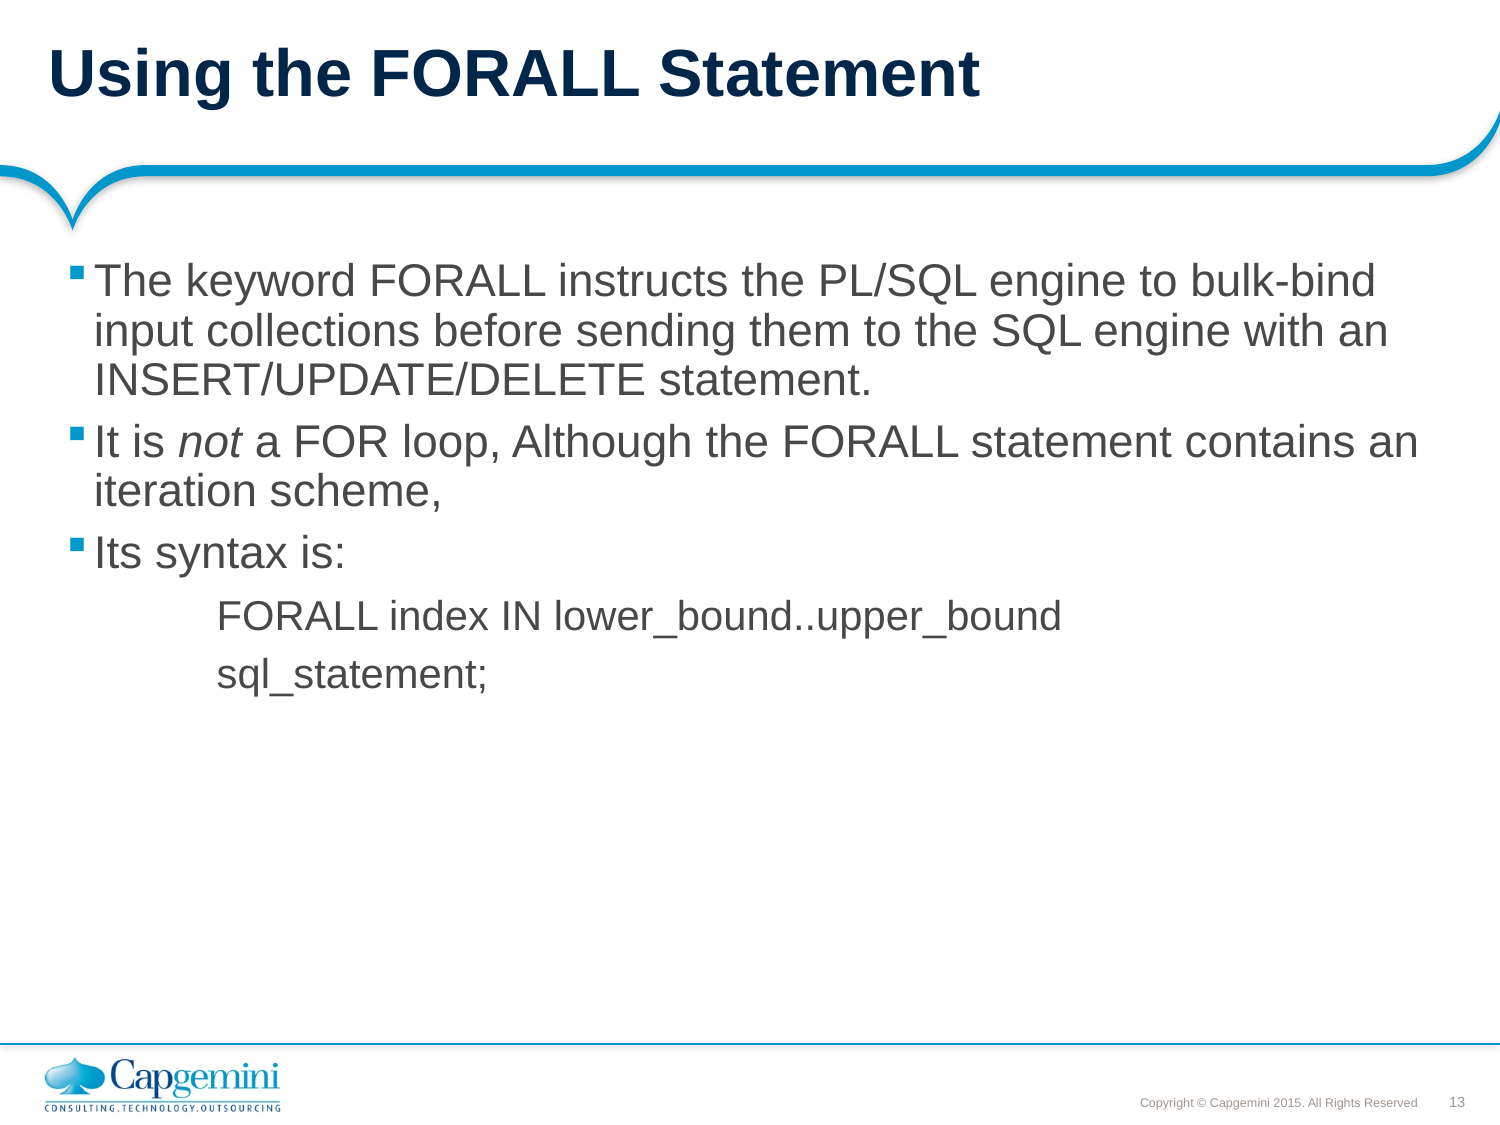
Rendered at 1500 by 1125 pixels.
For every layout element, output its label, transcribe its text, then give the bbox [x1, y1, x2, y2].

list The keyword FORALL instructs the PL/SQL engine to bulk-bind input collections before sending them to the SQL engine with an INSERT/UPDATE/DELETE statement. It is not a FOR loop, Although the FORALL statement contains an iteration scheme, Its syntax is: FORALL index IN lower_bound..upper_bound sql_statement; [48, 245, 1500, 1007]
title Using the FORALL Statement [0, 0, 1500, 165]
picture [44, 1056, 281, 1113]
